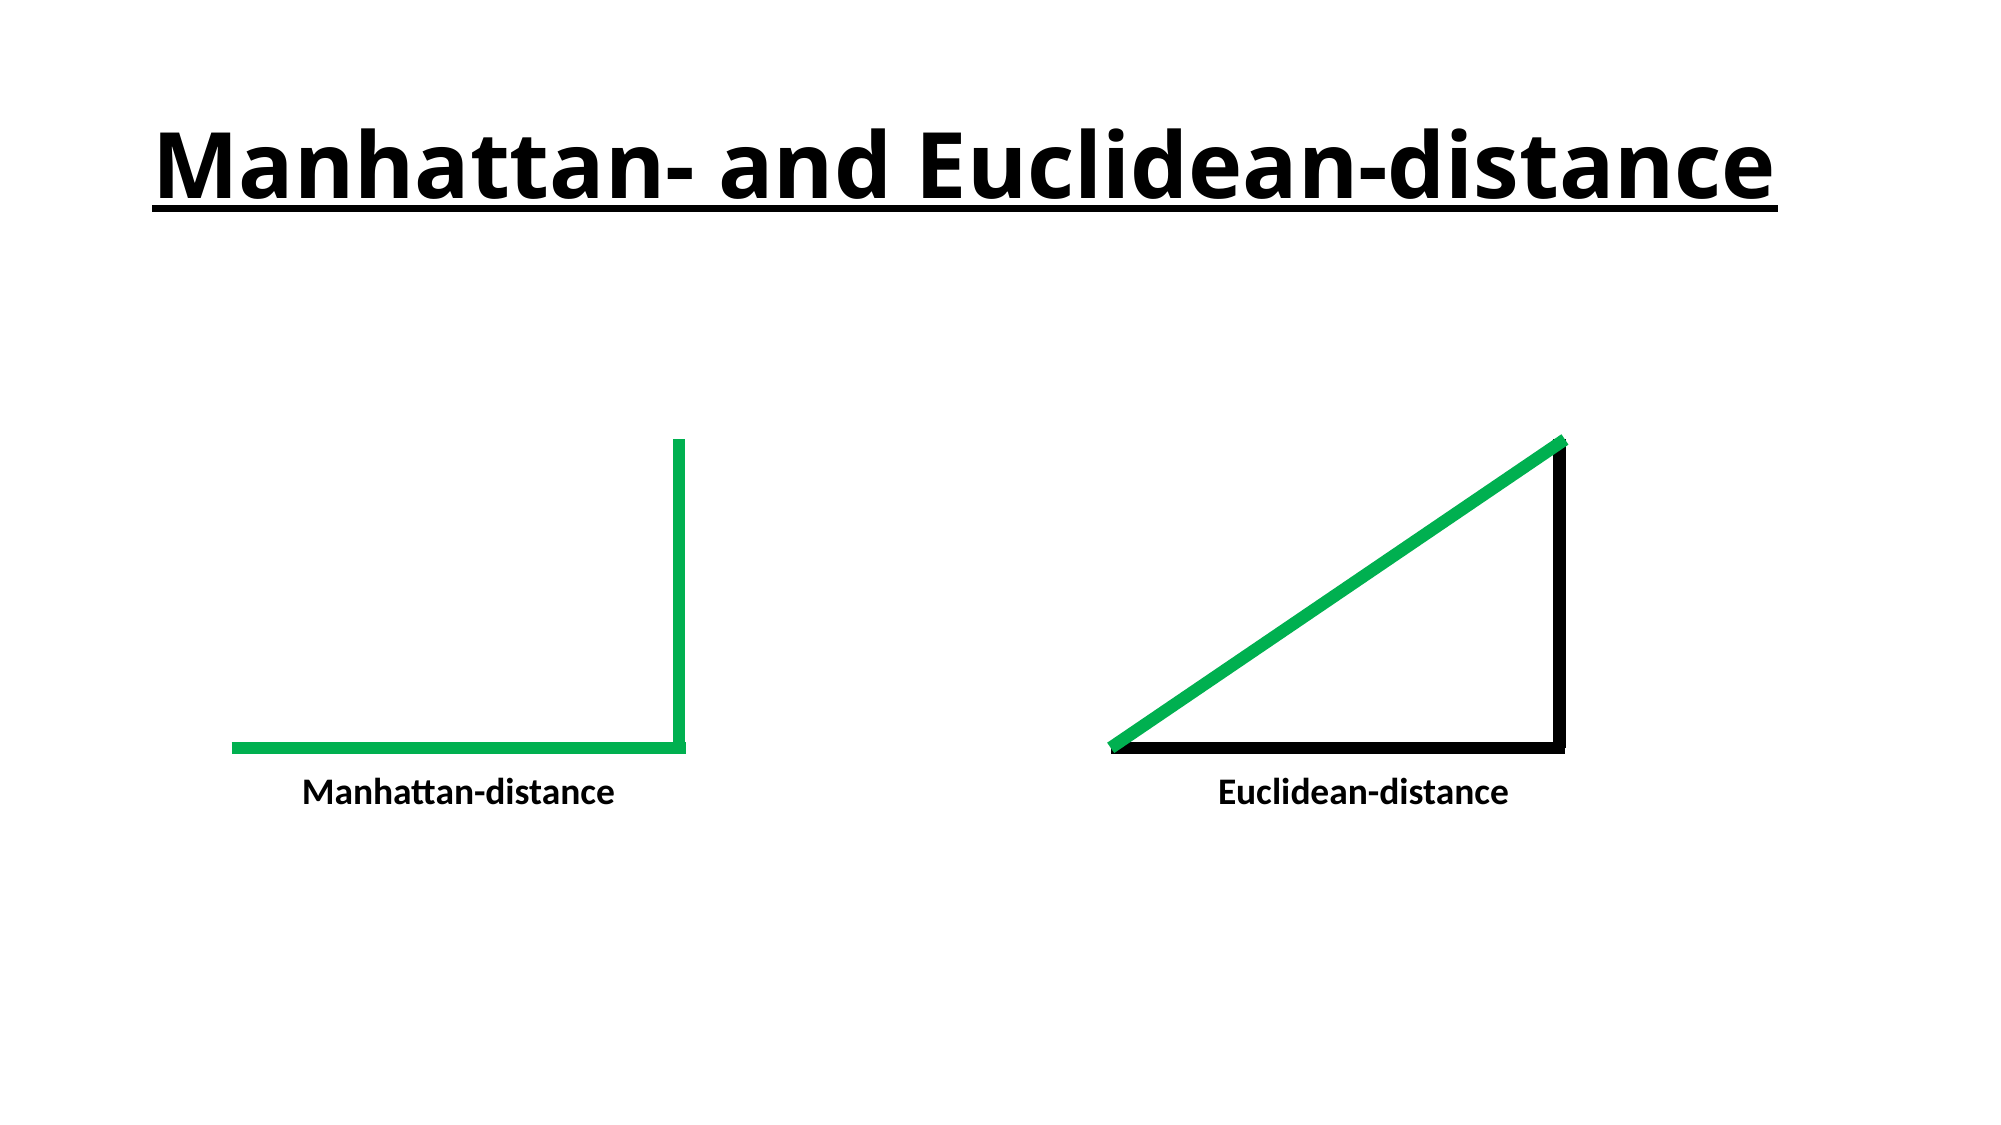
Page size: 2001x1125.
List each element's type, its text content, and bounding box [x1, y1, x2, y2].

text_box Euclidean-distance [1203, 759, 1525, 820]
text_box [1110, 439, 1565, 748]
title Manhattan- and Euclidean-distance [137, 59, 1863, 278]
text_box Manhattan-distance [287, 759, 631, 820]
